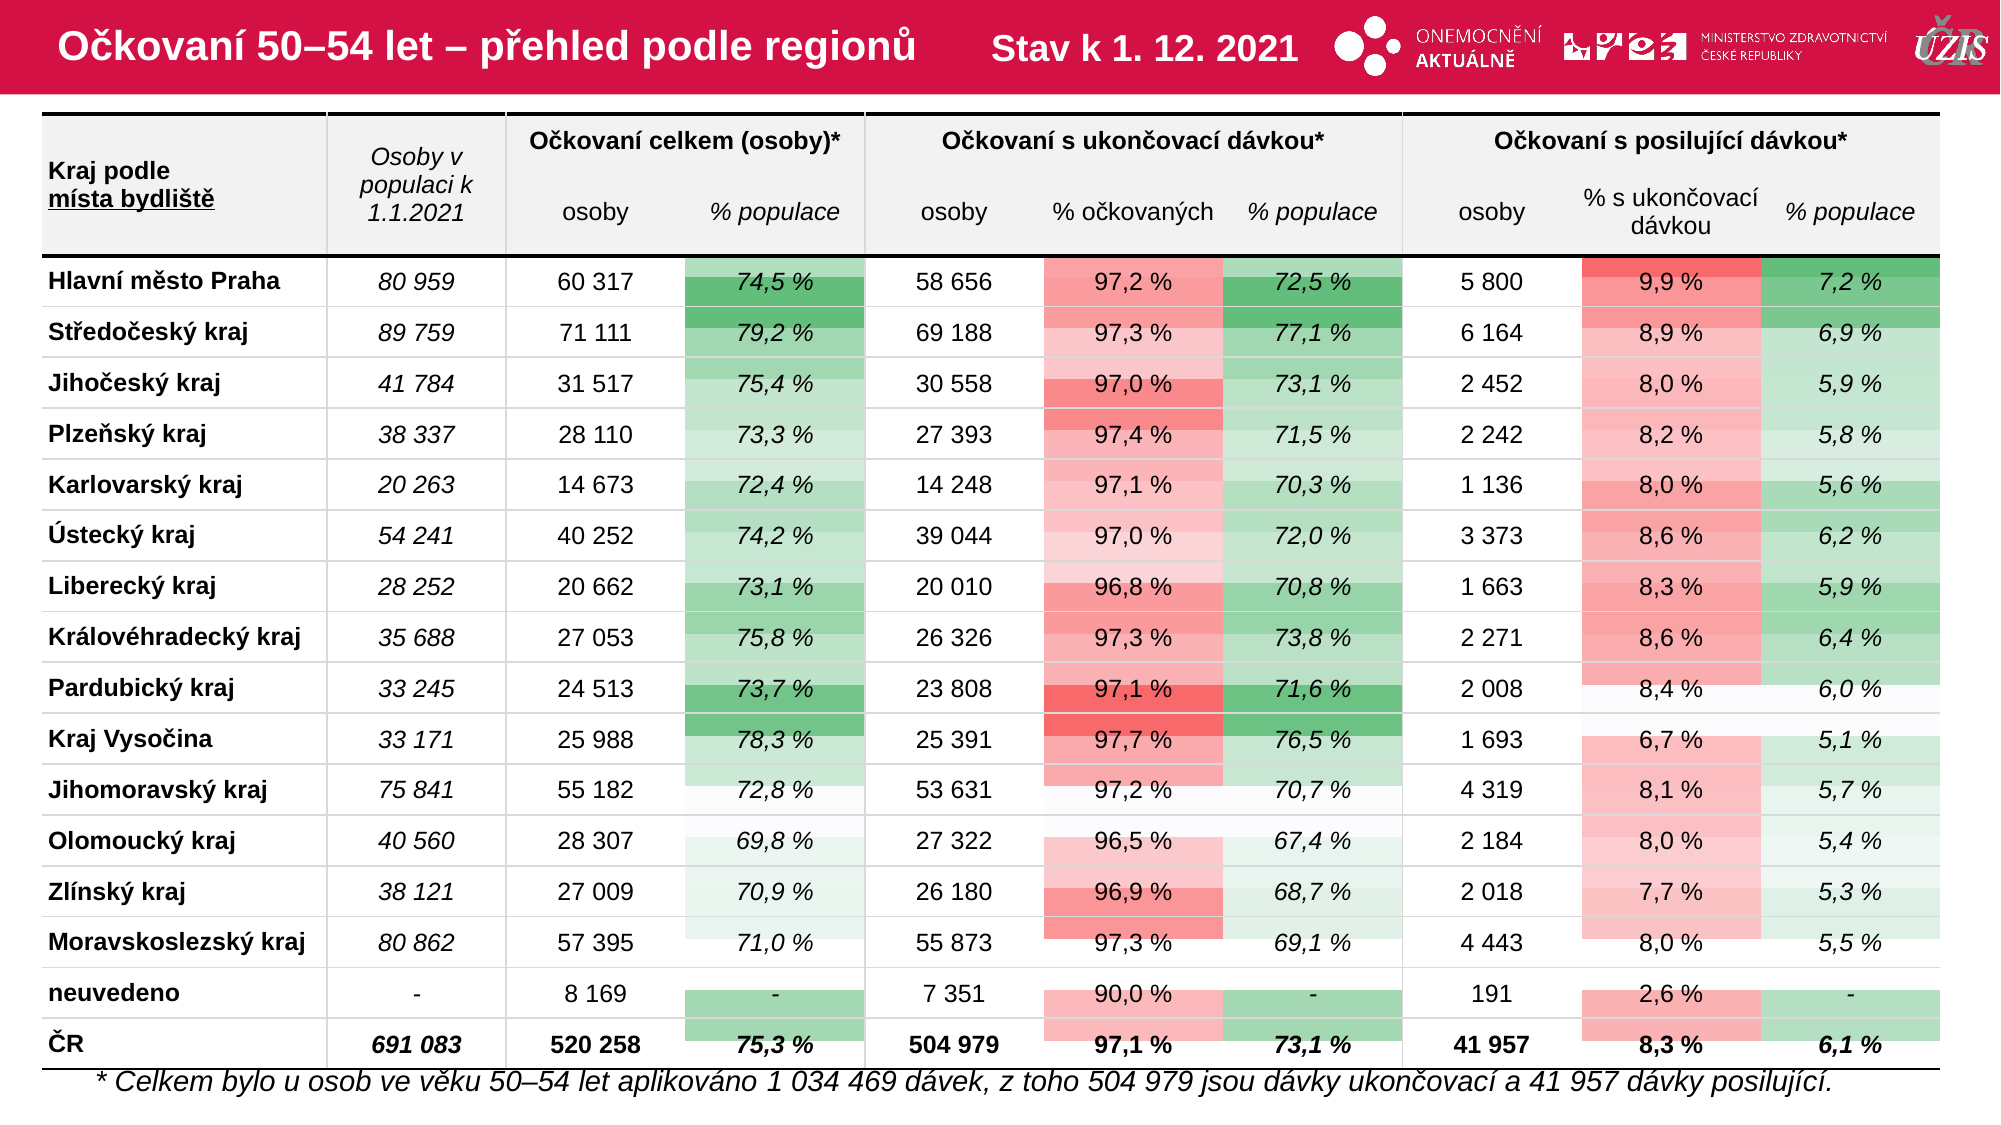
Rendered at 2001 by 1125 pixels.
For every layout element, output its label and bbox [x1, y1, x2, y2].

table_cell [42, 511, 326, 560]
table_cell [866, 612, 1402, 661]
table_cell [866, 562, 1402, 611]
table_cell [328, 612, 505, 661]
table_cell [1403, 663, 1940, 712]
table_cell [1403, 612, 1940, 661]
table_cell [1403, 714, 1940, 763]
table_cell [866, 1019, 1402, 1068]
table_cell [328, 663, 505, 712]
table_cell [866, 816, 1402, 865]
table_cell [1403, 409, 1940, 458]
table_cell [866, 307, 1402, 356]
picture [1563, 31, 1888, 60]
table_cell [1403, 1019, 1940, 1068]
table_cell [1403, 460, 1940, 509]
table_cell [42, 867, 326, 916]
table_cell [507, 562, 864, 611]
table_cell [507, 714, 864, 763]
table_cell [42, 307, 326, 356]
table_cell [866, 968, 1402, 1017]
table_cell [42, 917, 326, 967]
table_cell [866, 714, 1402, 763]
table_cell [507, 1019, 864, 1068]
table_cell [42, 1019, 326, 1068]
table_cell [42, 663, 326, 712]
title [42, 0, 1262, 95]
table_cell [507, 358, 864, 407]
table_cell [42, 816, 326, 865]
table_cell [328, 409, 505, 458]
table_cell [507, 968, 864, 1017]
picture [1915, 15, 1989, 66]
table_cell [507, 307, 864, 356]
table_cell [328, 867, 505, 916]
table_cell [42, 968, 326, 1017]
table_cell [42, 460, 326, 509]
table_cell [328, 307, 505, 356]
table_cell [1403, 166, 1940, 254]
table_cell [328, 816, 505, 865]
table_cell [866, 358, 1402, 407]
table_cell [1403, 511, 1940, 560]
table_cell [1403, 867, 1940, 916]
table_cell [507, 917, 864, 967]
table_cell [328, 358, 505, 407]
table_cell [1403, 917, 1940, 967]
text_box [976, 16, 1421, 77]
table_cell [328, 968, 505, 1017]
table_cell [507, 867, 864, 916]
table_cell [42, 612, 326, 661]
table_cell [866, 867, 1402, 916]
table_cell [507, 612, 864, 661]
table_header [866, 116, 1402, 166]
table_cell [507, 409, 864, 458]
table_cell [328, 917, 505, 967]
table_cell [507, 511, 864, 560]
table_header [1403, 116, 1940, 166]
text_box [80, 1070, 1871, 1105]
table_cell [42, 409, 326, 458]
table_cell [866, 409, 1402, 458]
table_cell [507, 663, 864, 712]
table_cell [328, 714, 505, 763]
table_cell [507, 765, 864, 814]
table_cell [42, 358, 326, 407]
table_cell [866, 511, 1402, 560]
table_cell [866, 917, 1402, 967]
table_cell [42, 258, 326, 306]
table_cell [1403, 968, 1940, 1017]
table_cell [1403, 307, 1940, 356]
table_cell [866, 258, 1402, 306]
table_cell [866, 166, 1402, 254]
table_cell [1403, 562, 1940, 611]
table_cell [866, 663, 1402, 712]
table_cell [866, 765, 1402, 814]
table_cell [328, 460, 505, 509]
table_cell [1403, 358, 1940, 407]
table_cell [1403, 816, 1940, 865]
table_cell [1403, 258, 1940, 306]
table_cell [507, 816, 864, 865]
table_cell [328, 562, 505, 611]
table_cell [1403, 765, 1940, 814]
table_cell [42, 562, 326, 611]
table_cell [507, 460, 864, 509]
table_cell [42, 765, 326, 814]
table_header [42, 116, 326, 254]
table_header [507, 116, 864, 166]
table_cell [328, 765, 505, 814]
table_cell [42, 714, 326, 763]
table_cell [507, 166, 864, 254]
table_cell [328, 258, 505, 306]
picture [1421, 16, 1542, 76]
table_header [328, 116, 505, 254]
table_cell [866, 460, 1402, 509]
table_cell [507, 258, 864, 306]
table_cell [328, 1019, 505, 1068]
table_cell [328, 511, 505, 560]
